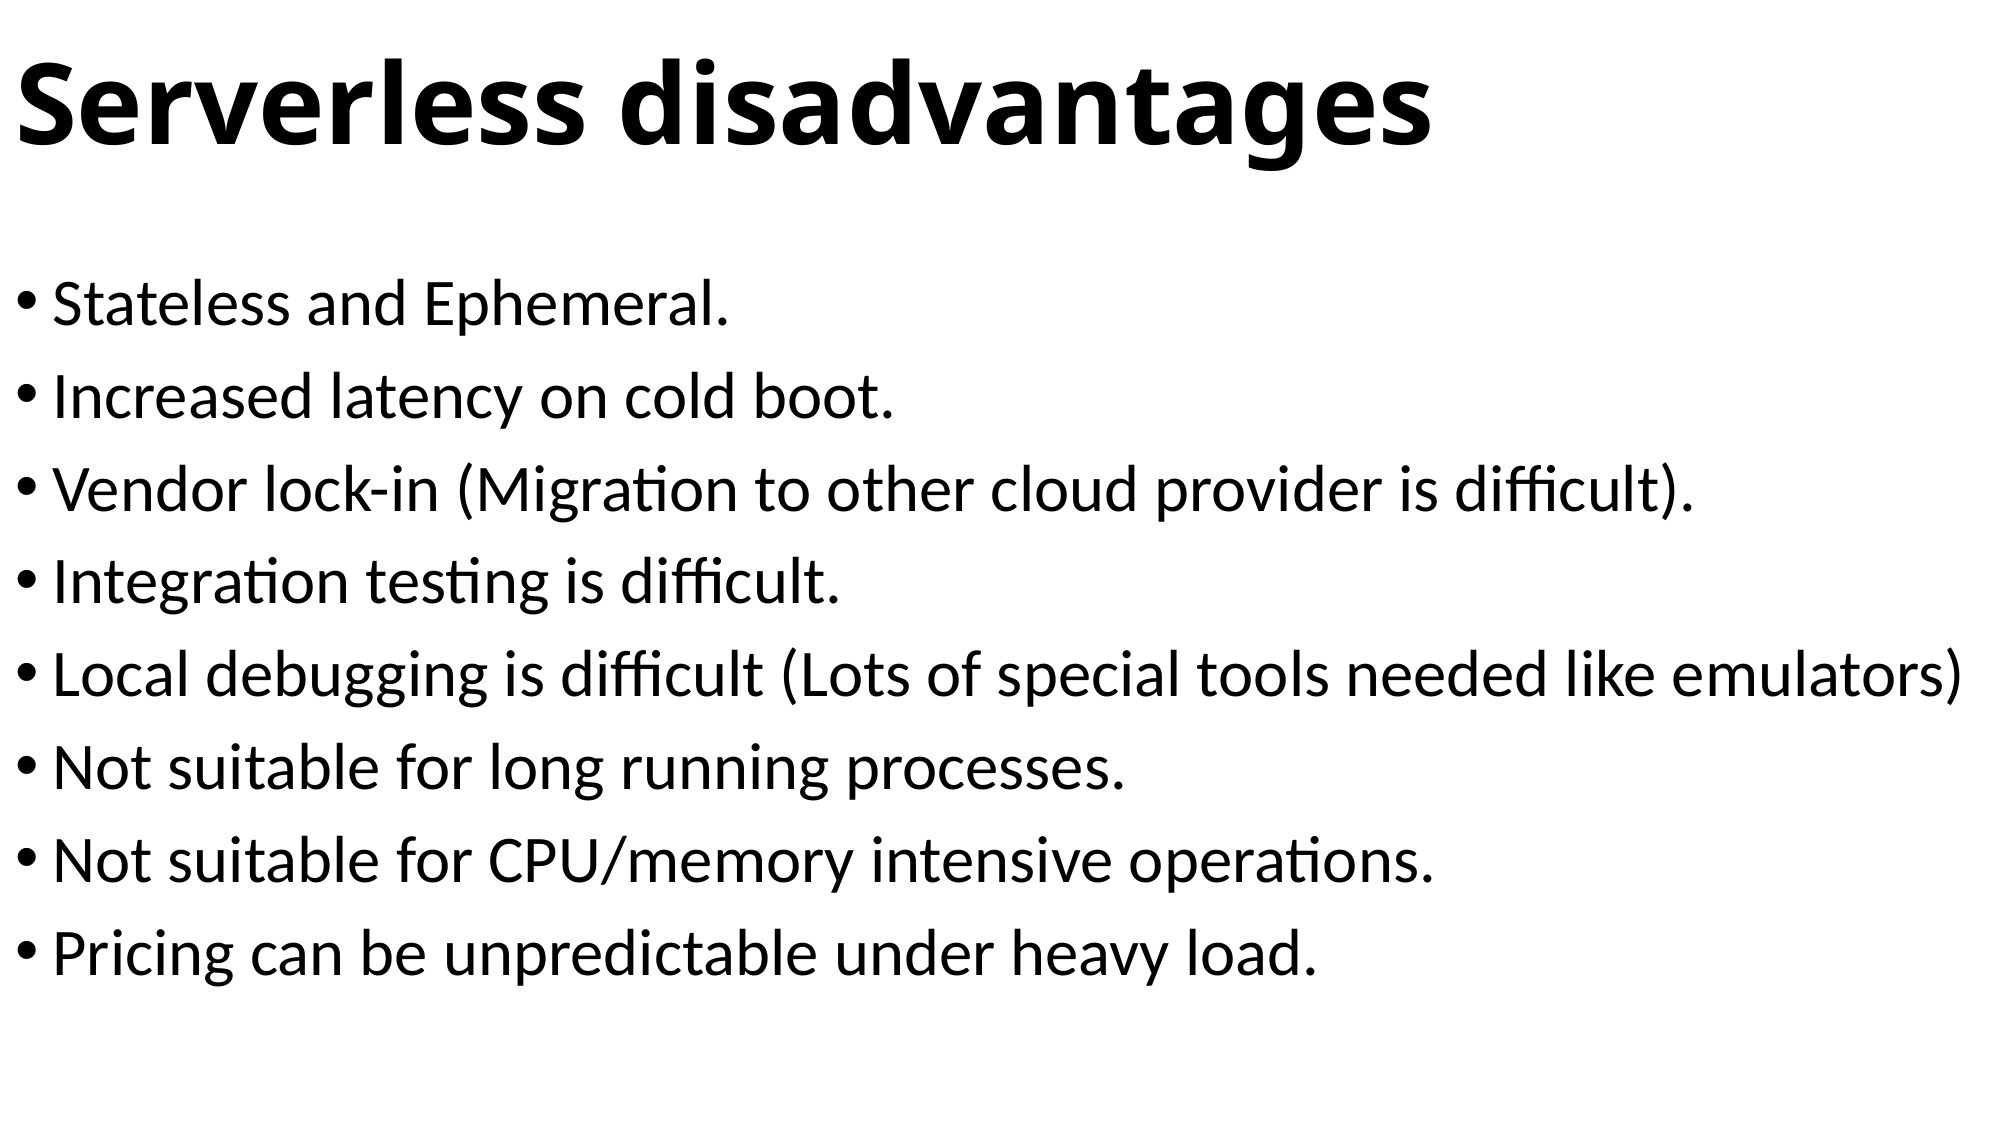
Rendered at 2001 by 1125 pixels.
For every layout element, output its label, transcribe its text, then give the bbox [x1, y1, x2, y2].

list Stateless and Ephemeral. Increased latency on cold boot. Vendor lock-in (Migration to other cloud provider is difficult). Integration testing is difficult. Local debugging is difficult (Lots of special tools needed like emulators) Not suitable for long running processes. Not suitable for CPU/memory intensive operations. Pricing can be unpredictable under heavy load. [0, 260, 2000, 1125]
title Serverless disadvantages [0, 0, 1725, 218]
